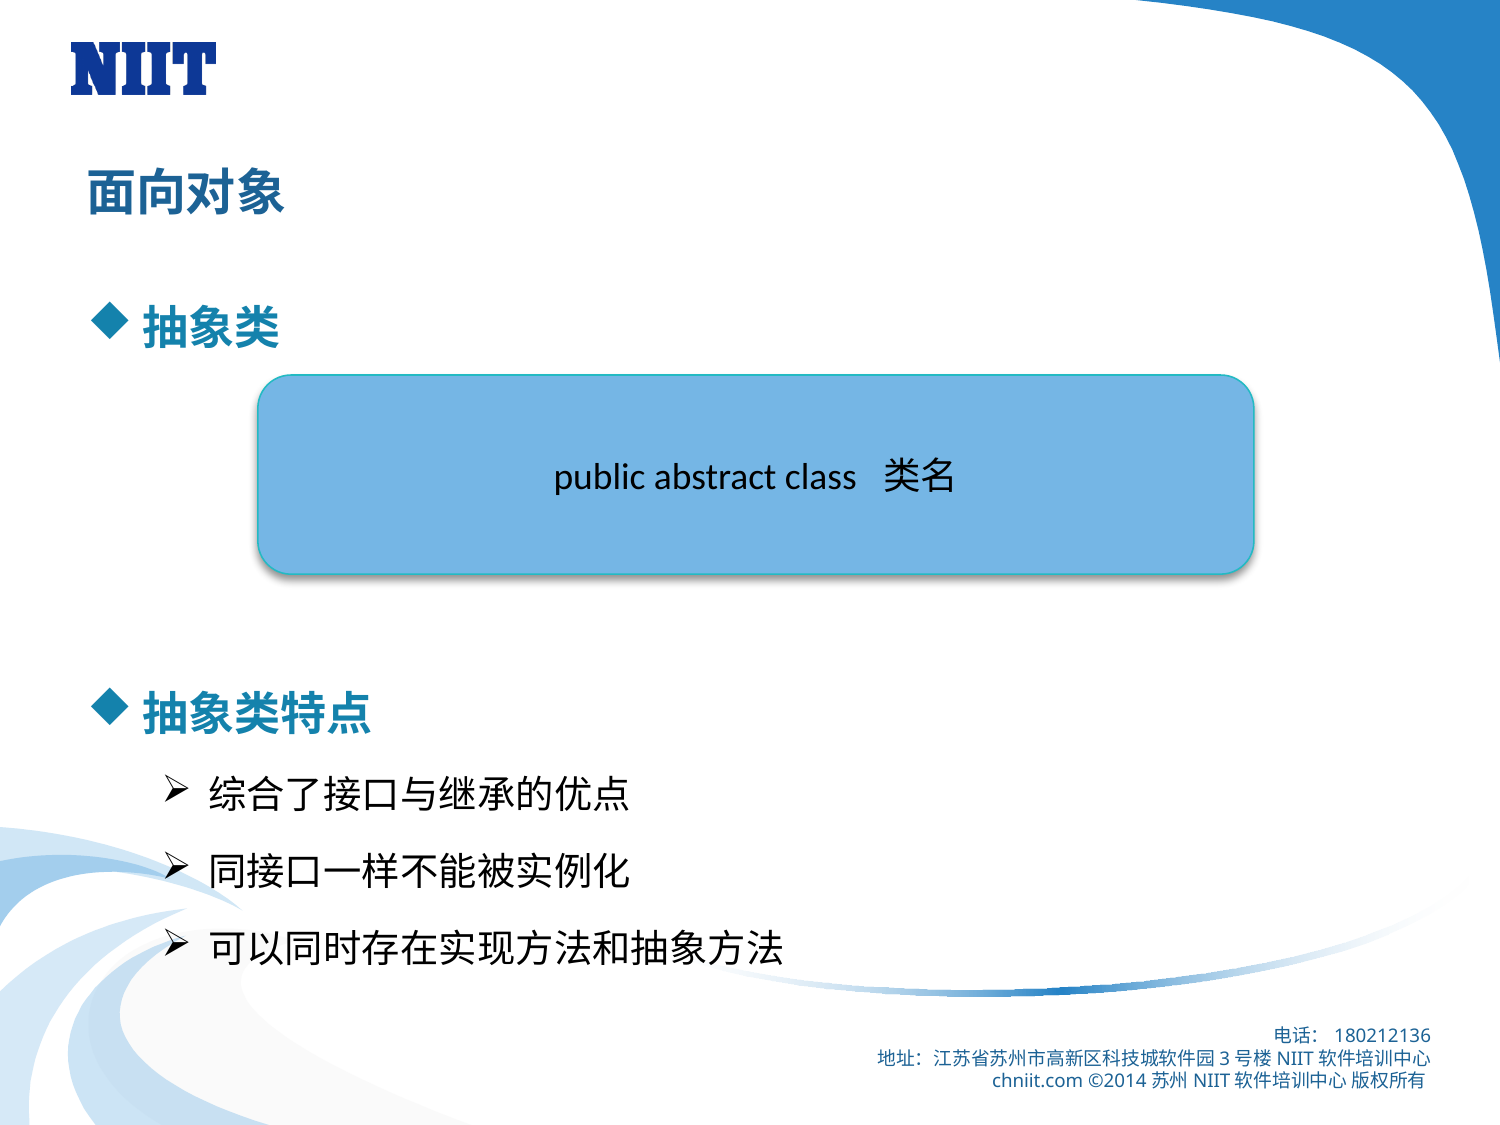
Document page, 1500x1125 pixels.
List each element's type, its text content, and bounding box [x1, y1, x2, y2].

text_box public abstract class 类名 [257, 374, 1255, 575]
list 抽象类 抽象类特点 综合了接口与继承的优点 同接口一样不能被实例化 可以同时存在实现方法和抽象方法 [72, 291, 1425, 983]
title 面向对象 [71, 131, 1422, 250]
picture [71, 42, 216, 95]
